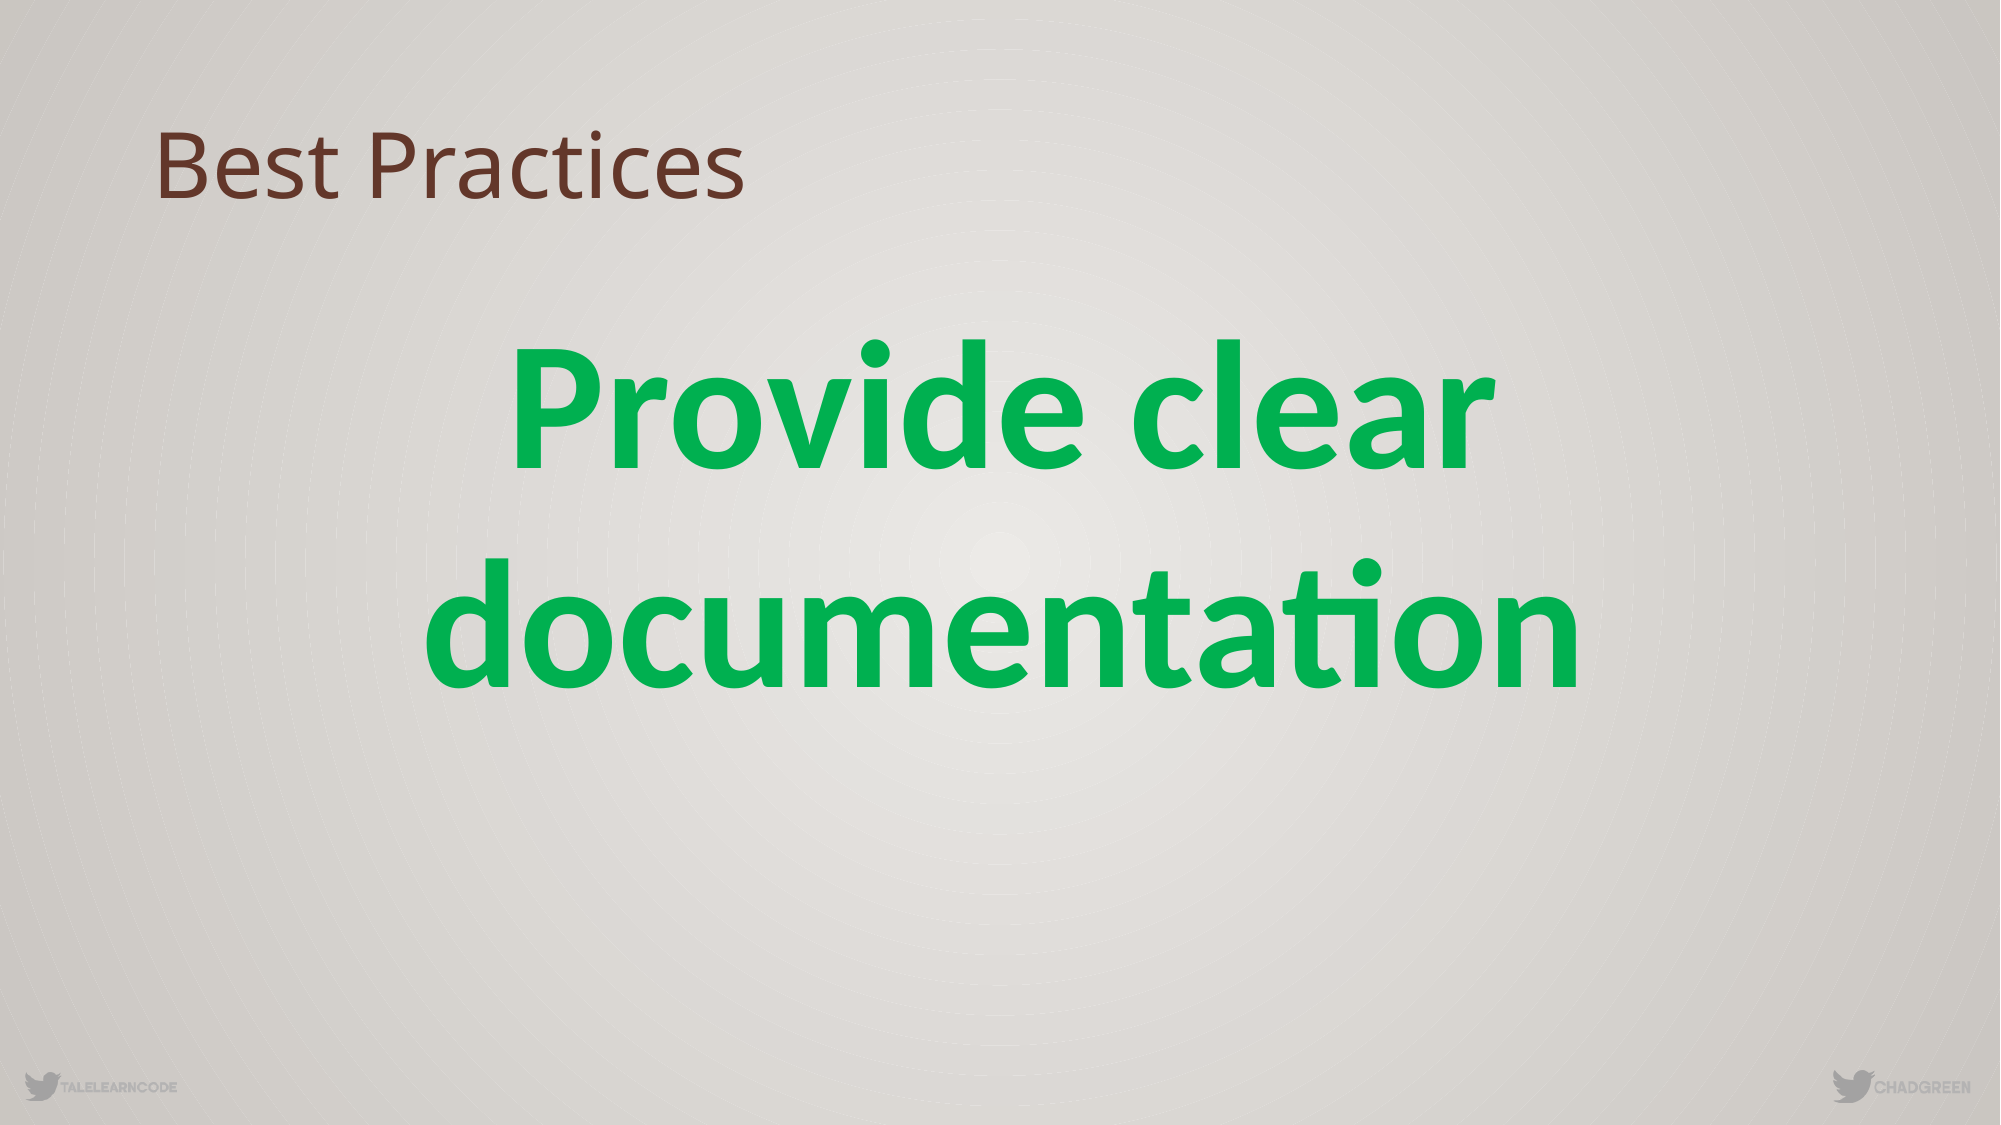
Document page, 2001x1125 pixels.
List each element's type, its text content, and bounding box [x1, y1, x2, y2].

title Best Practices [137, 59, 1863, 277]
text_box Provide clear documentation [51, 277, 1957, 733]
